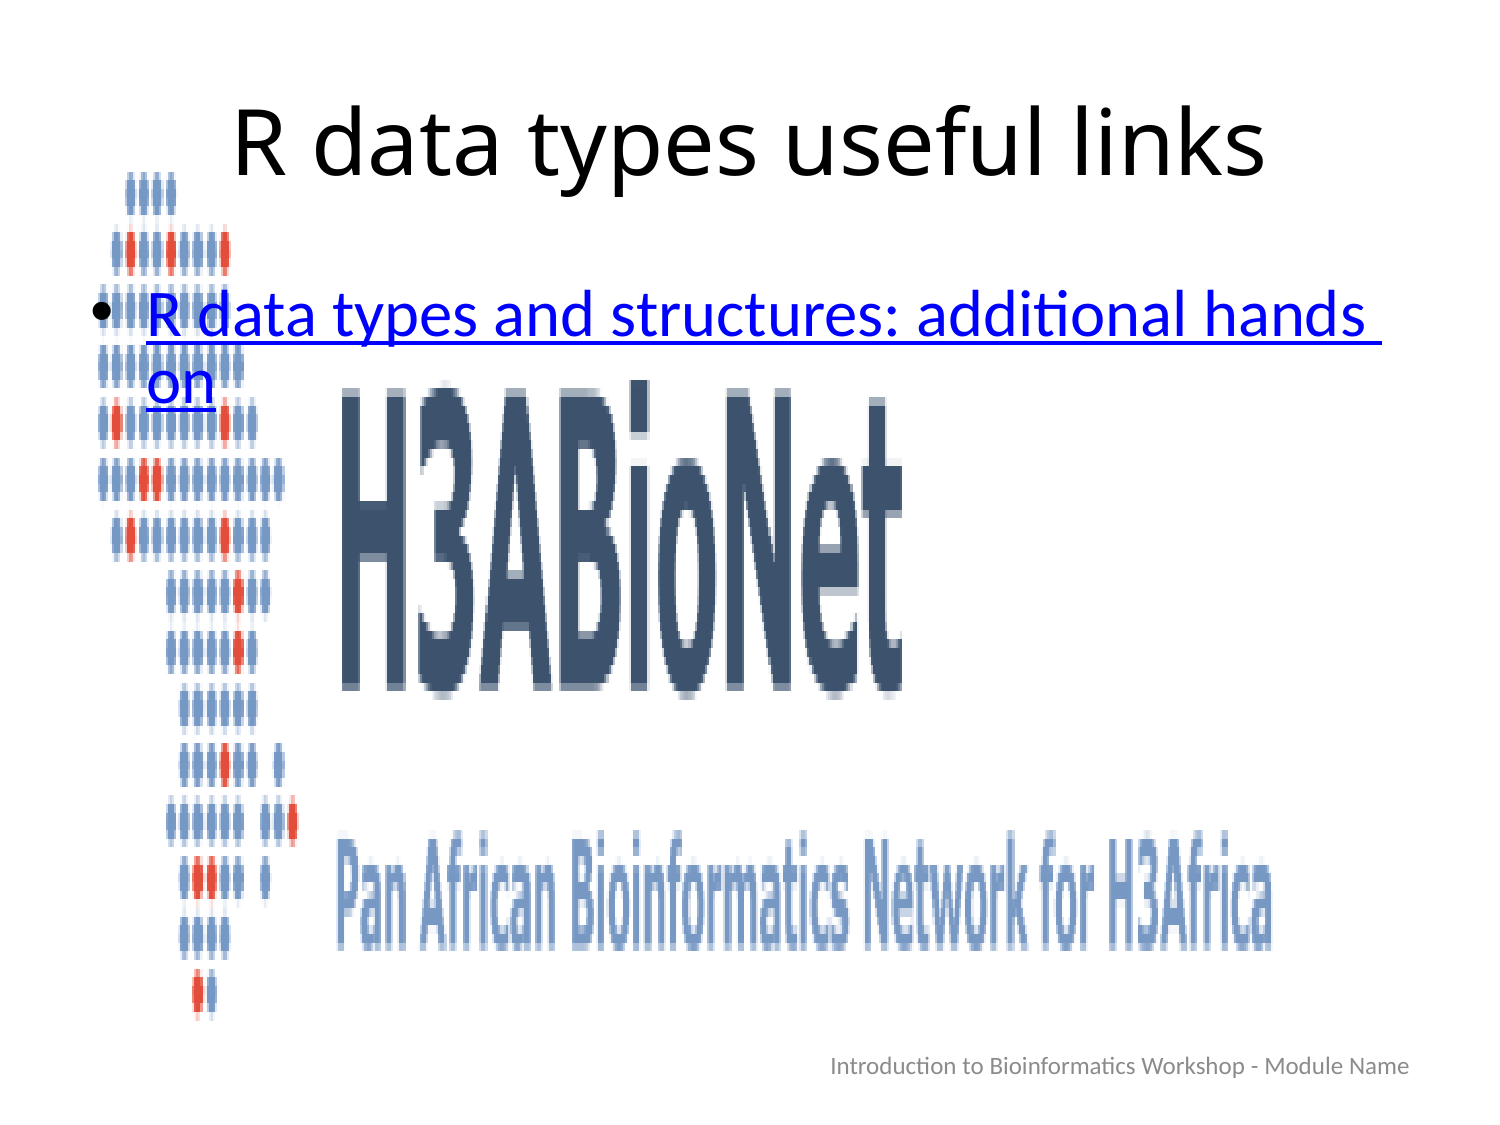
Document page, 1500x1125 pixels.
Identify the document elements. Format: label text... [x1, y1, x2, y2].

footer Introduction to Bioinformatics Workshop - Module Name [655, 1035, 1426, 1095]
title R data types useful links [75, 45, 1425, 233]
list R data types and structures: additional hands on [75, 262, 1425, 1005]
